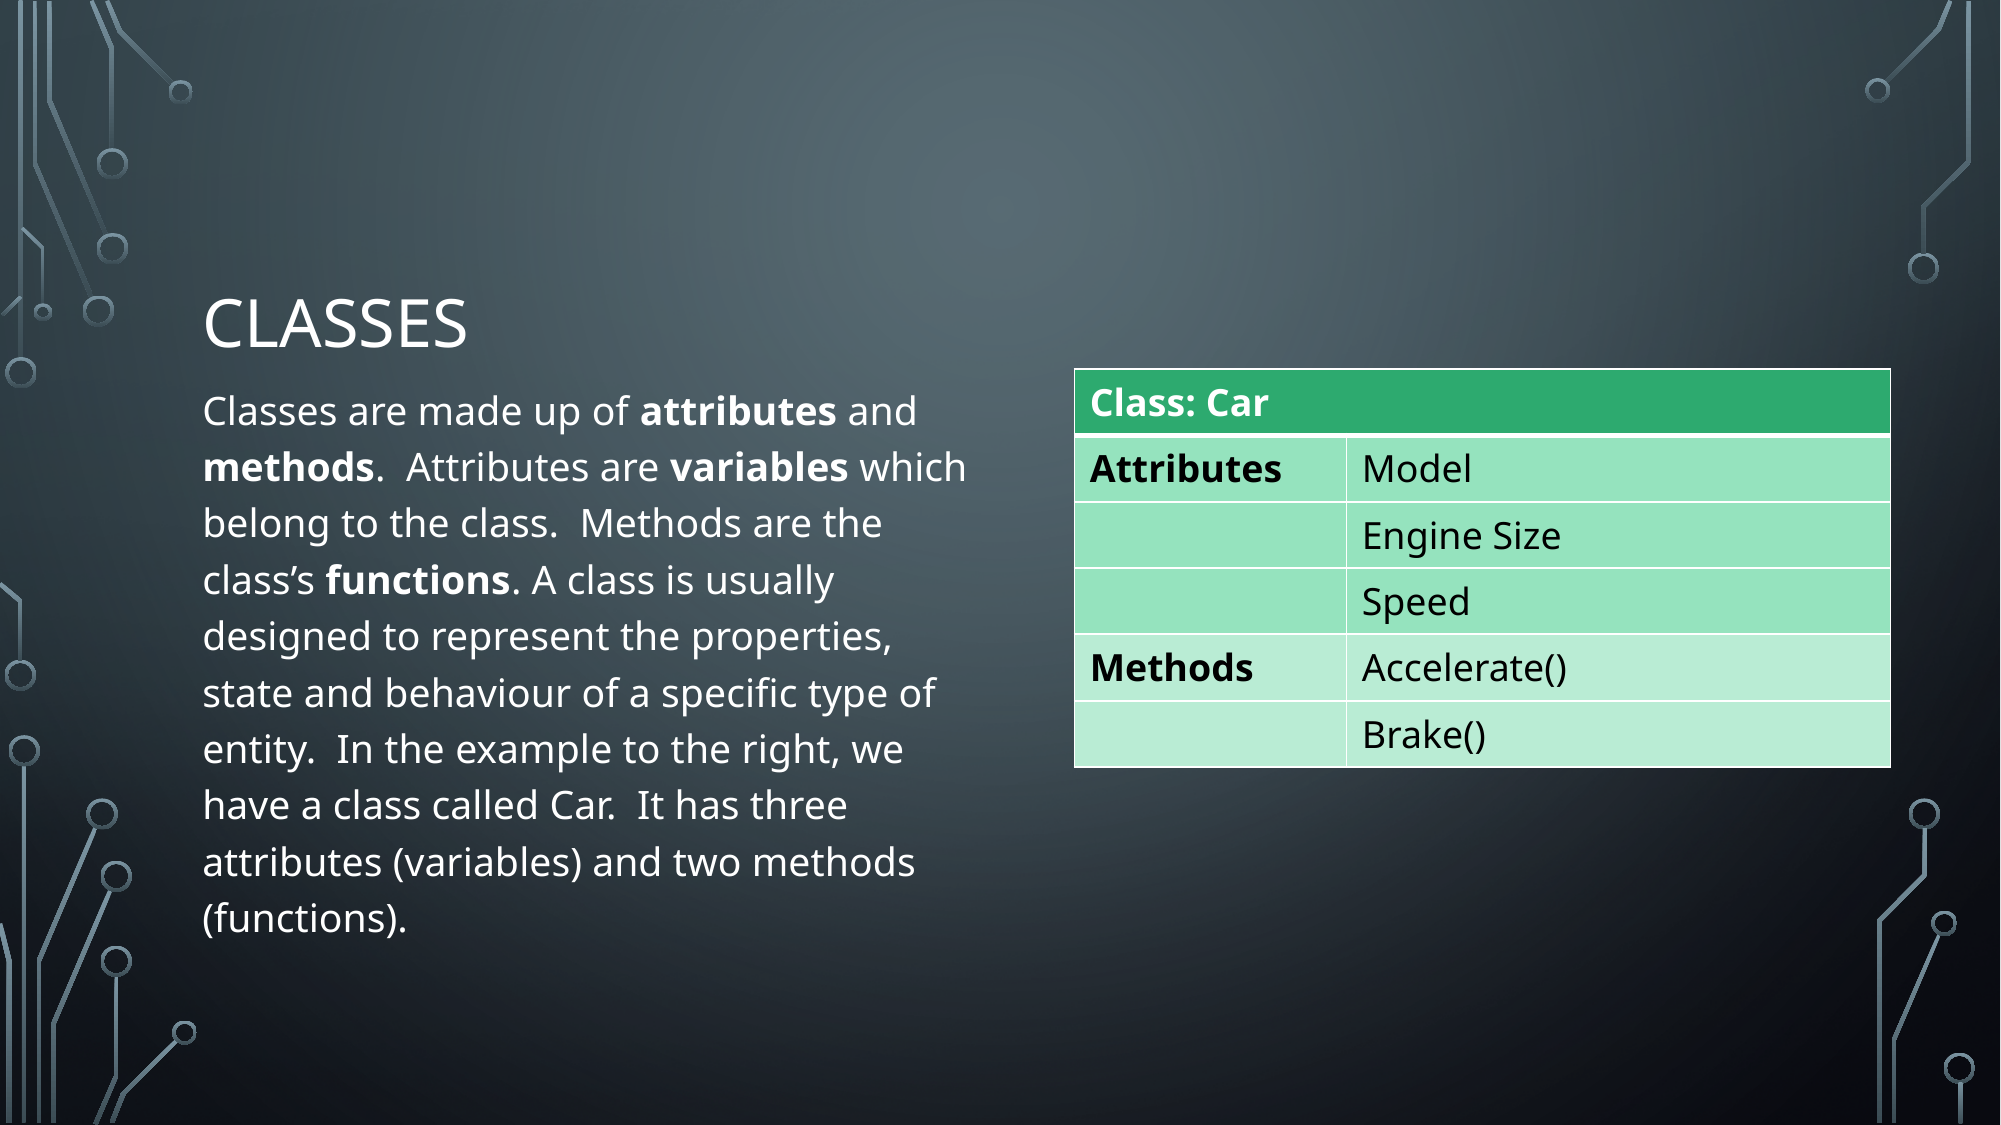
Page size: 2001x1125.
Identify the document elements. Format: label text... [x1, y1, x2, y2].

table_header Class: Car [1075, 370, 1890, 433]
table_cell Brake() [1347, 702, 1890, 766]
list Classes are made up of attributes and methods. Attributes are variables which belong to the class. Methods are the class’s functions. A class is usually designed to represent the properties, state and behaviour of a specific type of entity. In the example to the right, we have a class called Car. It has three attributes (variables) and two methods (functions). [187, 369, 987, 950]
table_cell Speed [1347, 569, 1890, 633]
table_cell [1075, 569, 1346, 633]
title classes [187, 99, 1161, 369]
table_cell Engine Size [1347, 503, 1890, 567]
table_cell Methods [1075, 635, 1346, 700]
table_cell Attributes [1075, 438, 1346, 501]
table_cell Model [1347, 438, 1890, 501]
table_cell Accelerate() [1347, 635, 1890, 700]
table_cell [1075, 503, 1346, 567]
table_cell [1075, 702, 1346, 766]
